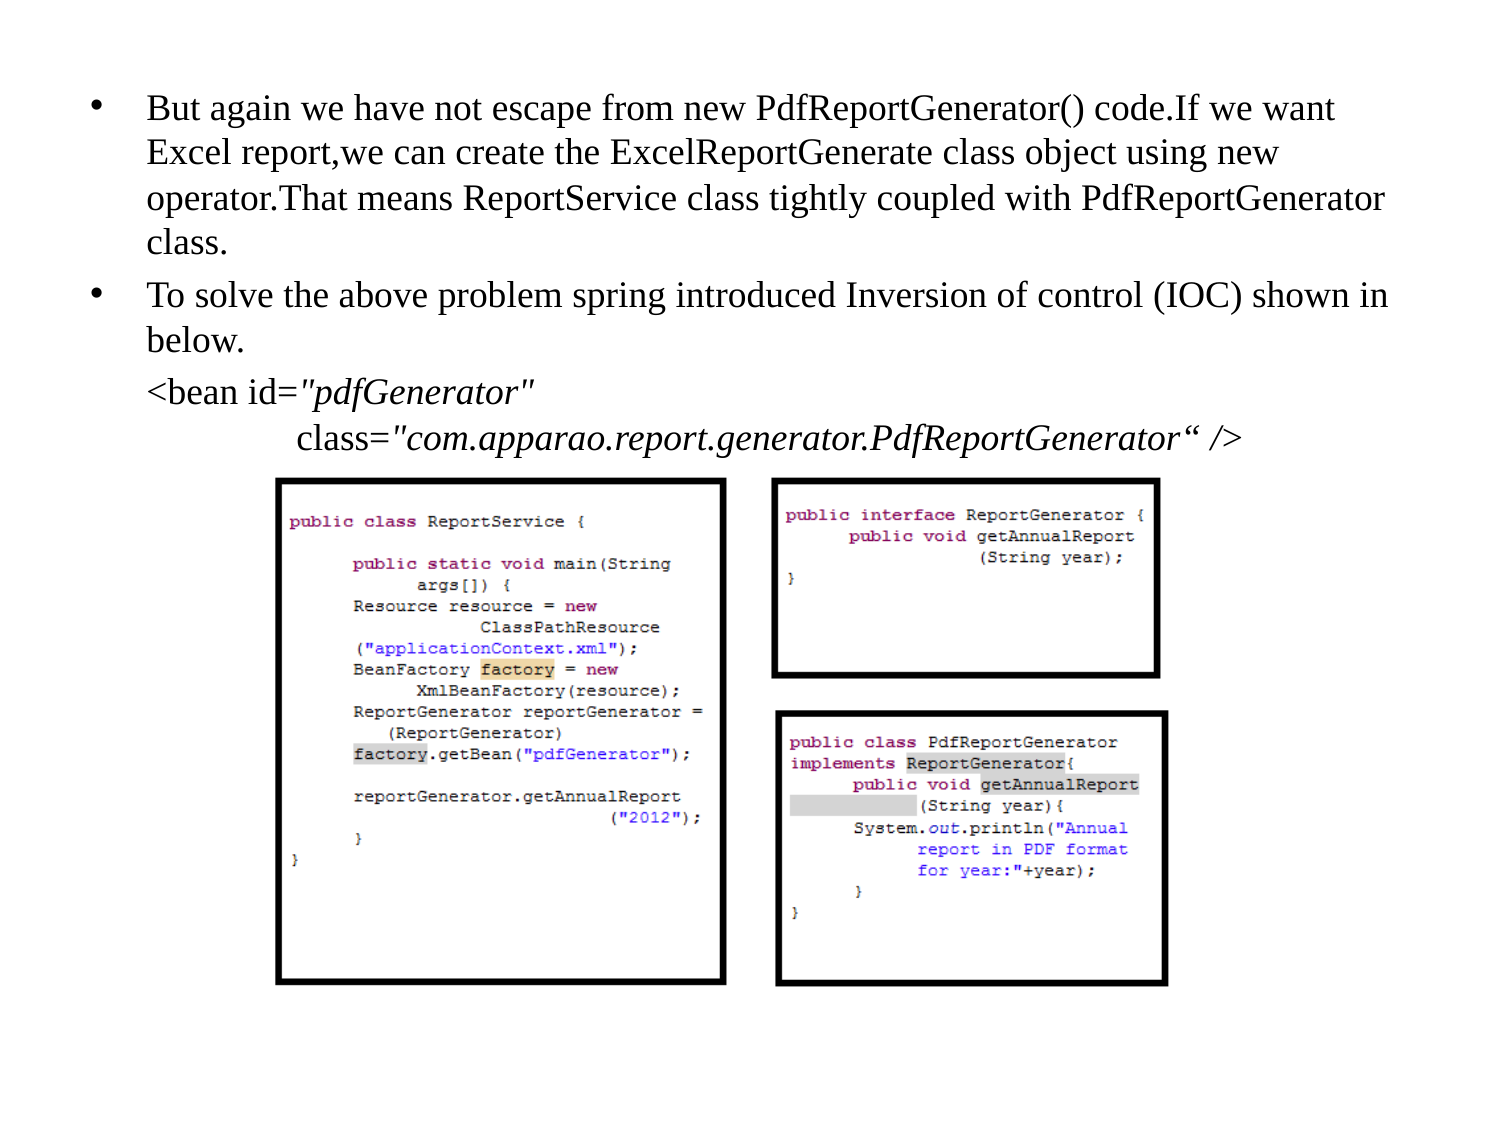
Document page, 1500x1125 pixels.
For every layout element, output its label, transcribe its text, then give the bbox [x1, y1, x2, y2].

list But again we have not escape from new PdfReportGenerator() code.If we want Excel report,we can create the ExcelReportGenerate class object using new operator.That means ReportService class tightly coupled with PdfReportGenerator class. To solve the above problem spring introduced Inversion of control (IOC) shown in below. <bean id="pdfGenerator" class="com.apparao.report.generator.PdfReportGenerator“ /> [75, 75, 1425, 1005]
picture [249, 462, 1191, 1014]
